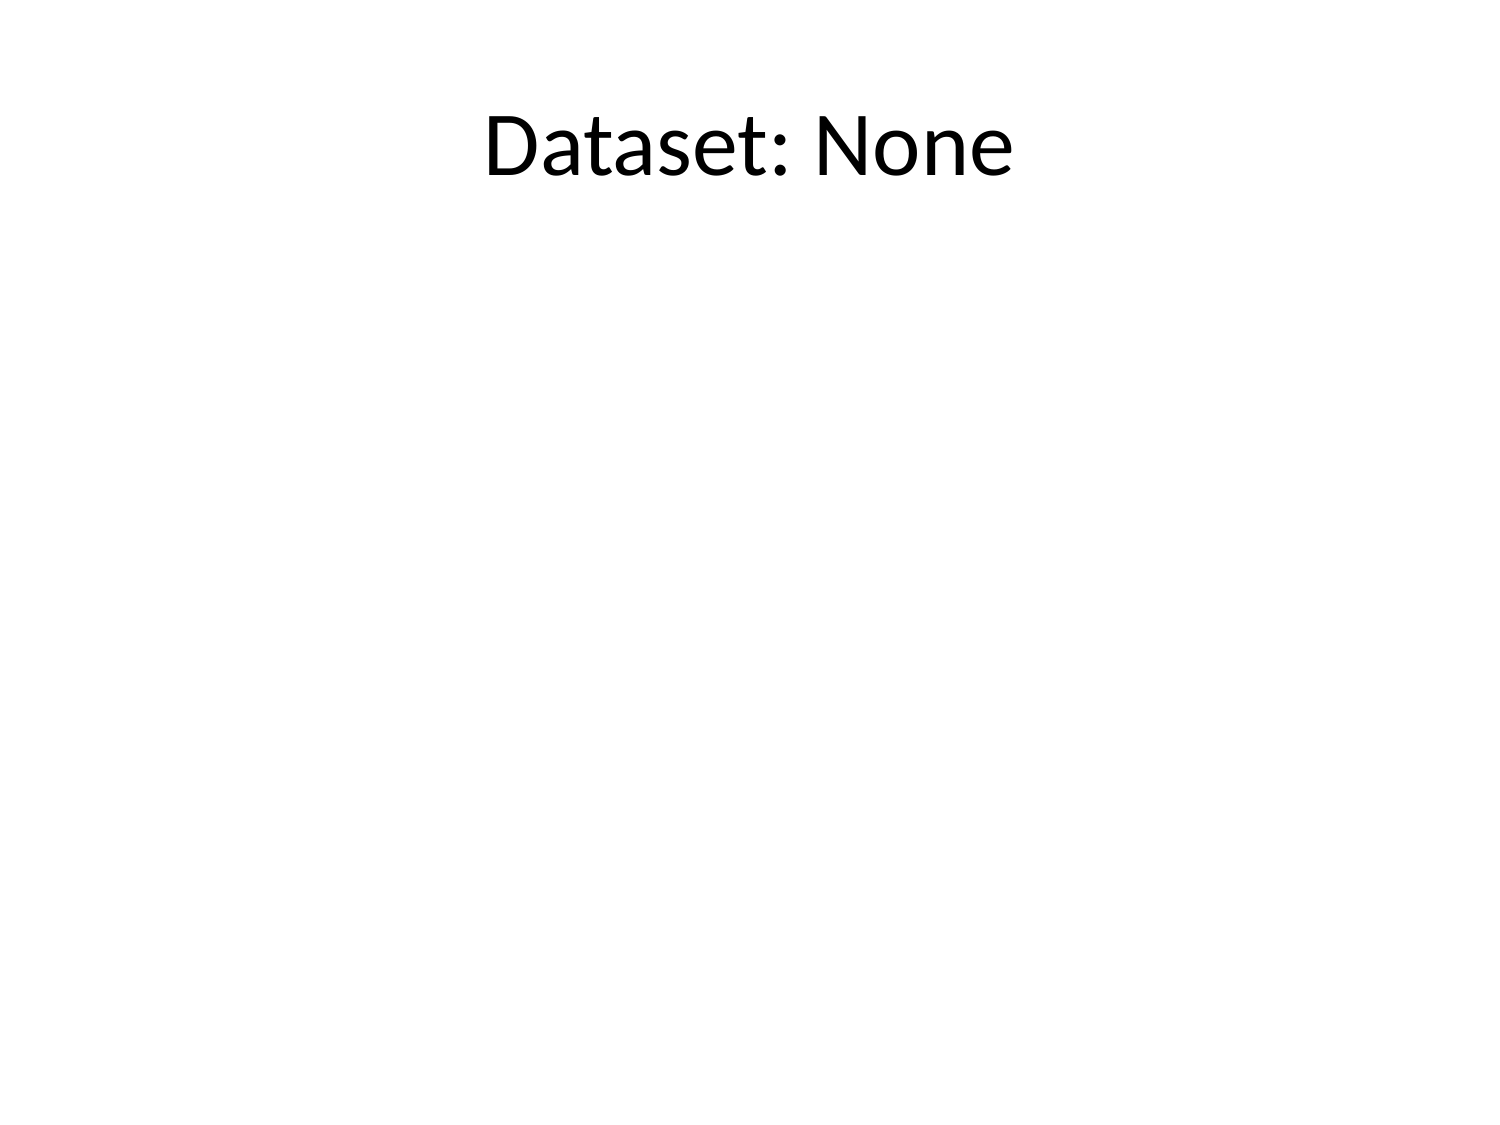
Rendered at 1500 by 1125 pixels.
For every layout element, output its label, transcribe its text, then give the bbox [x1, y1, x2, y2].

title Dataset: None [75, 45, 1425, 233]
